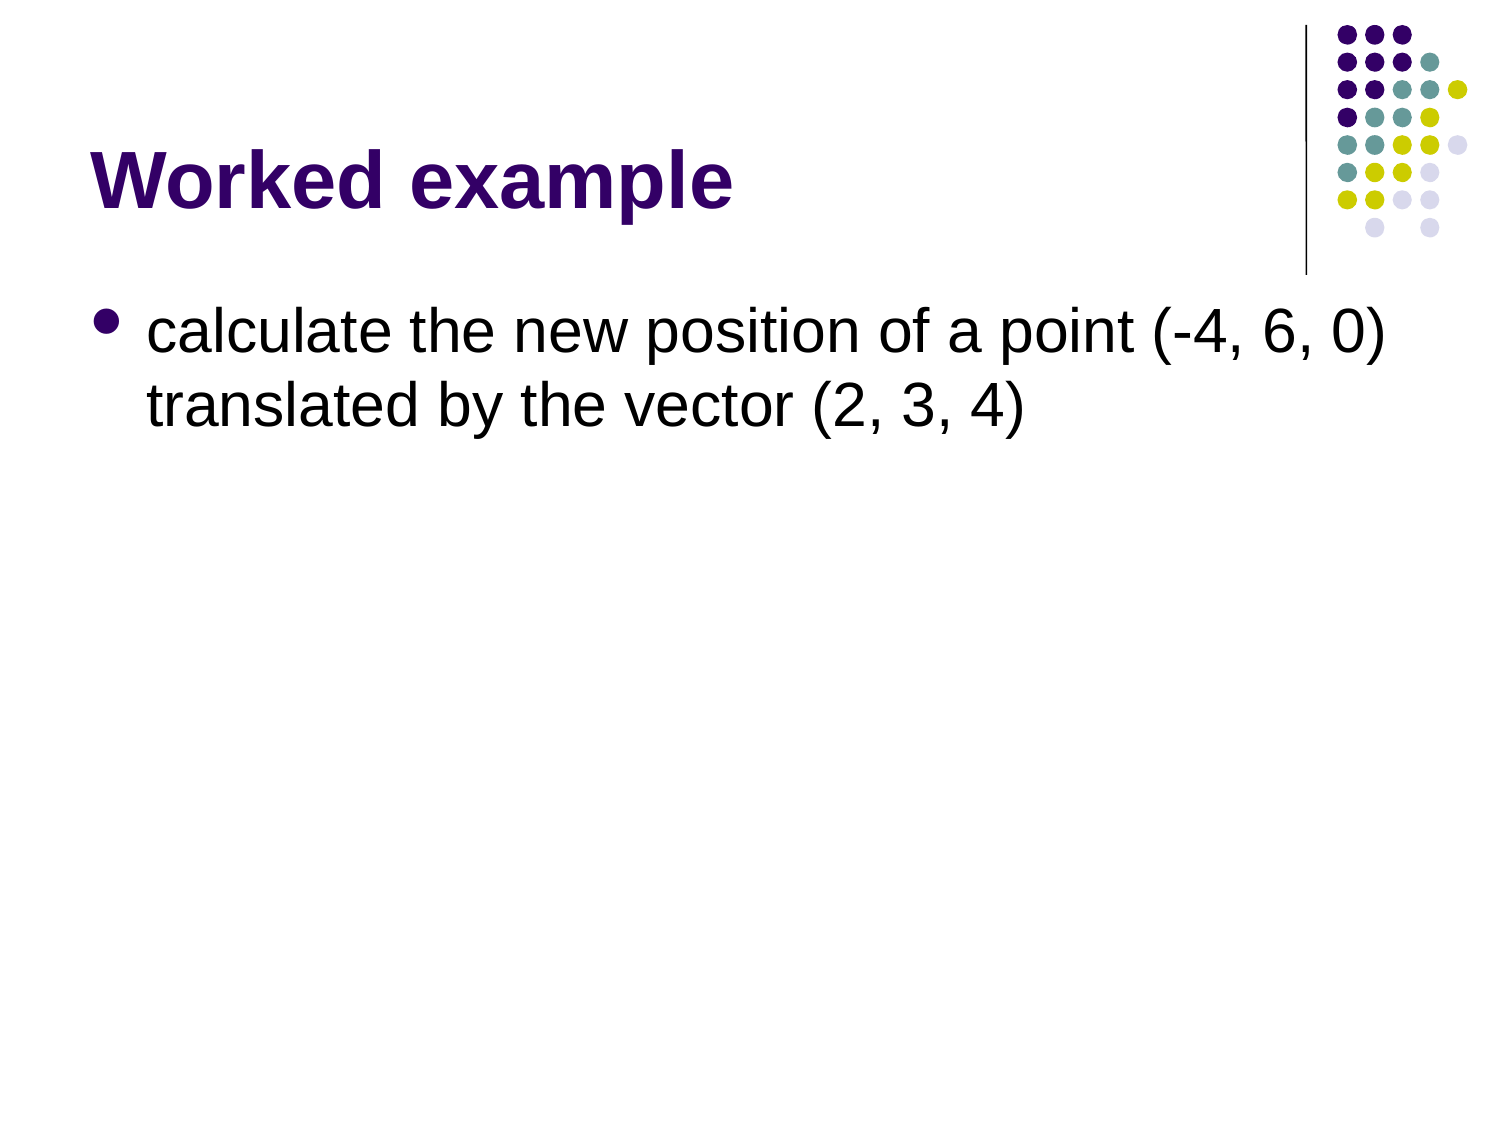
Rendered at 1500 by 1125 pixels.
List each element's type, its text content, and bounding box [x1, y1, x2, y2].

list calculate the new position of a point (-4, 6, 0) translated by the vector (2, 3, 4) [75, 282, 1425, 1006]
title Worked example [75, 20, 1313, 233]
